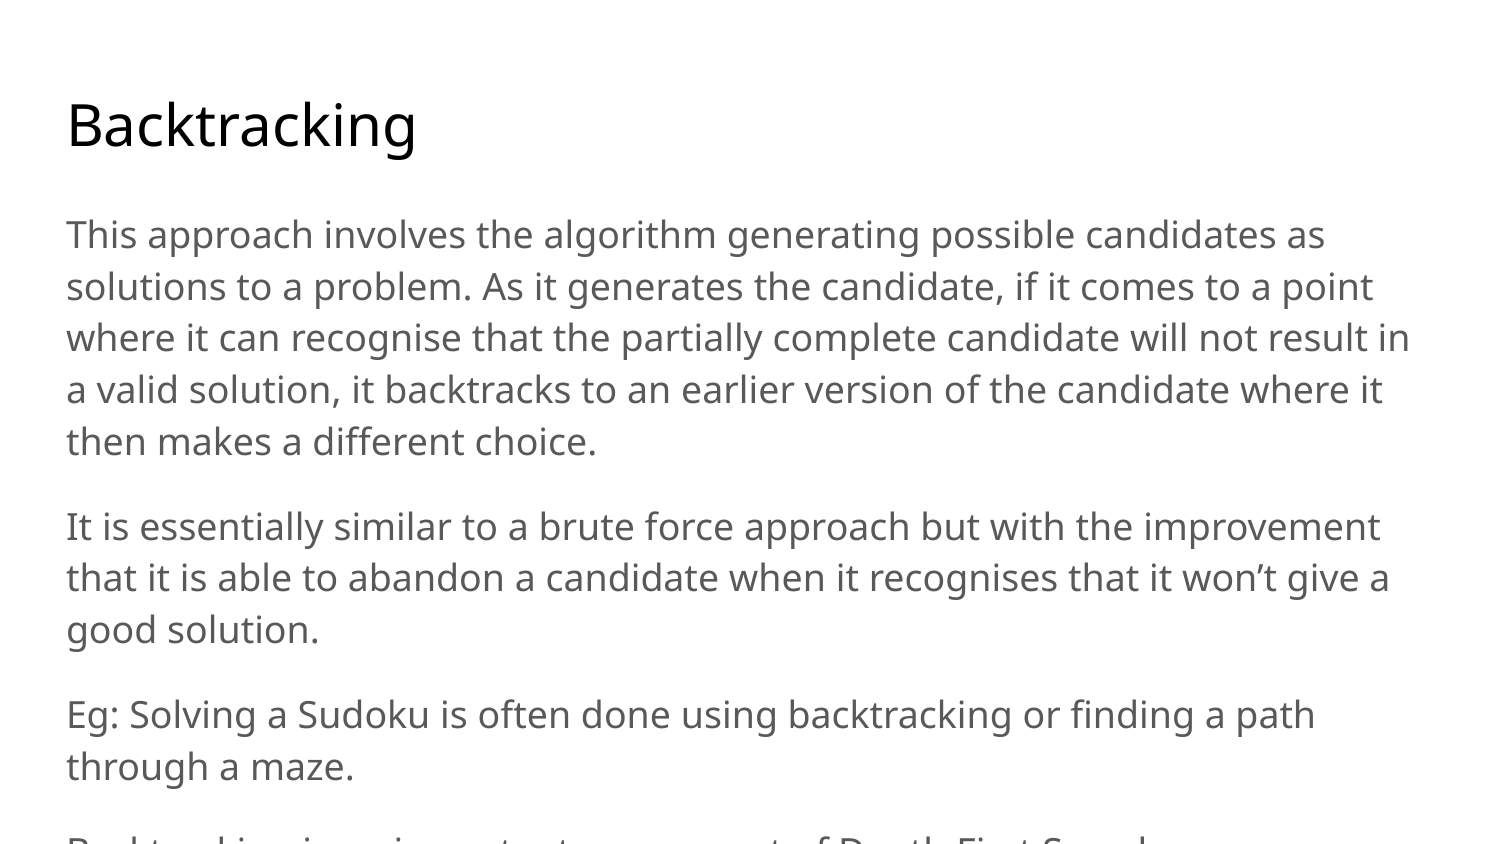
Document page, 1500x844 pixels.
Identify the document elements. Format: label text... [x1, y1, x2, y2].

list This approach involves the algorithm generating possible candidates as solutions to a problem. As it generates the candidate, if it comes to a point where it can recognise that the partially complete candidate will not result in a valid solution, it backtracks to an earlier version of the candidate where it then makes a different choice. It is essentially similar to a brute force approach but with the improvement that it is able to abandon a candidate when it recognises that it won’t give a good solution. Eg: Solving a Sudoku is often done using backtracking or finding a path through a maze. Backtracking is an important component of Depth First Search [51, 189, 1449, 750]
title Backtracking [51, 72, 1449, 167]
